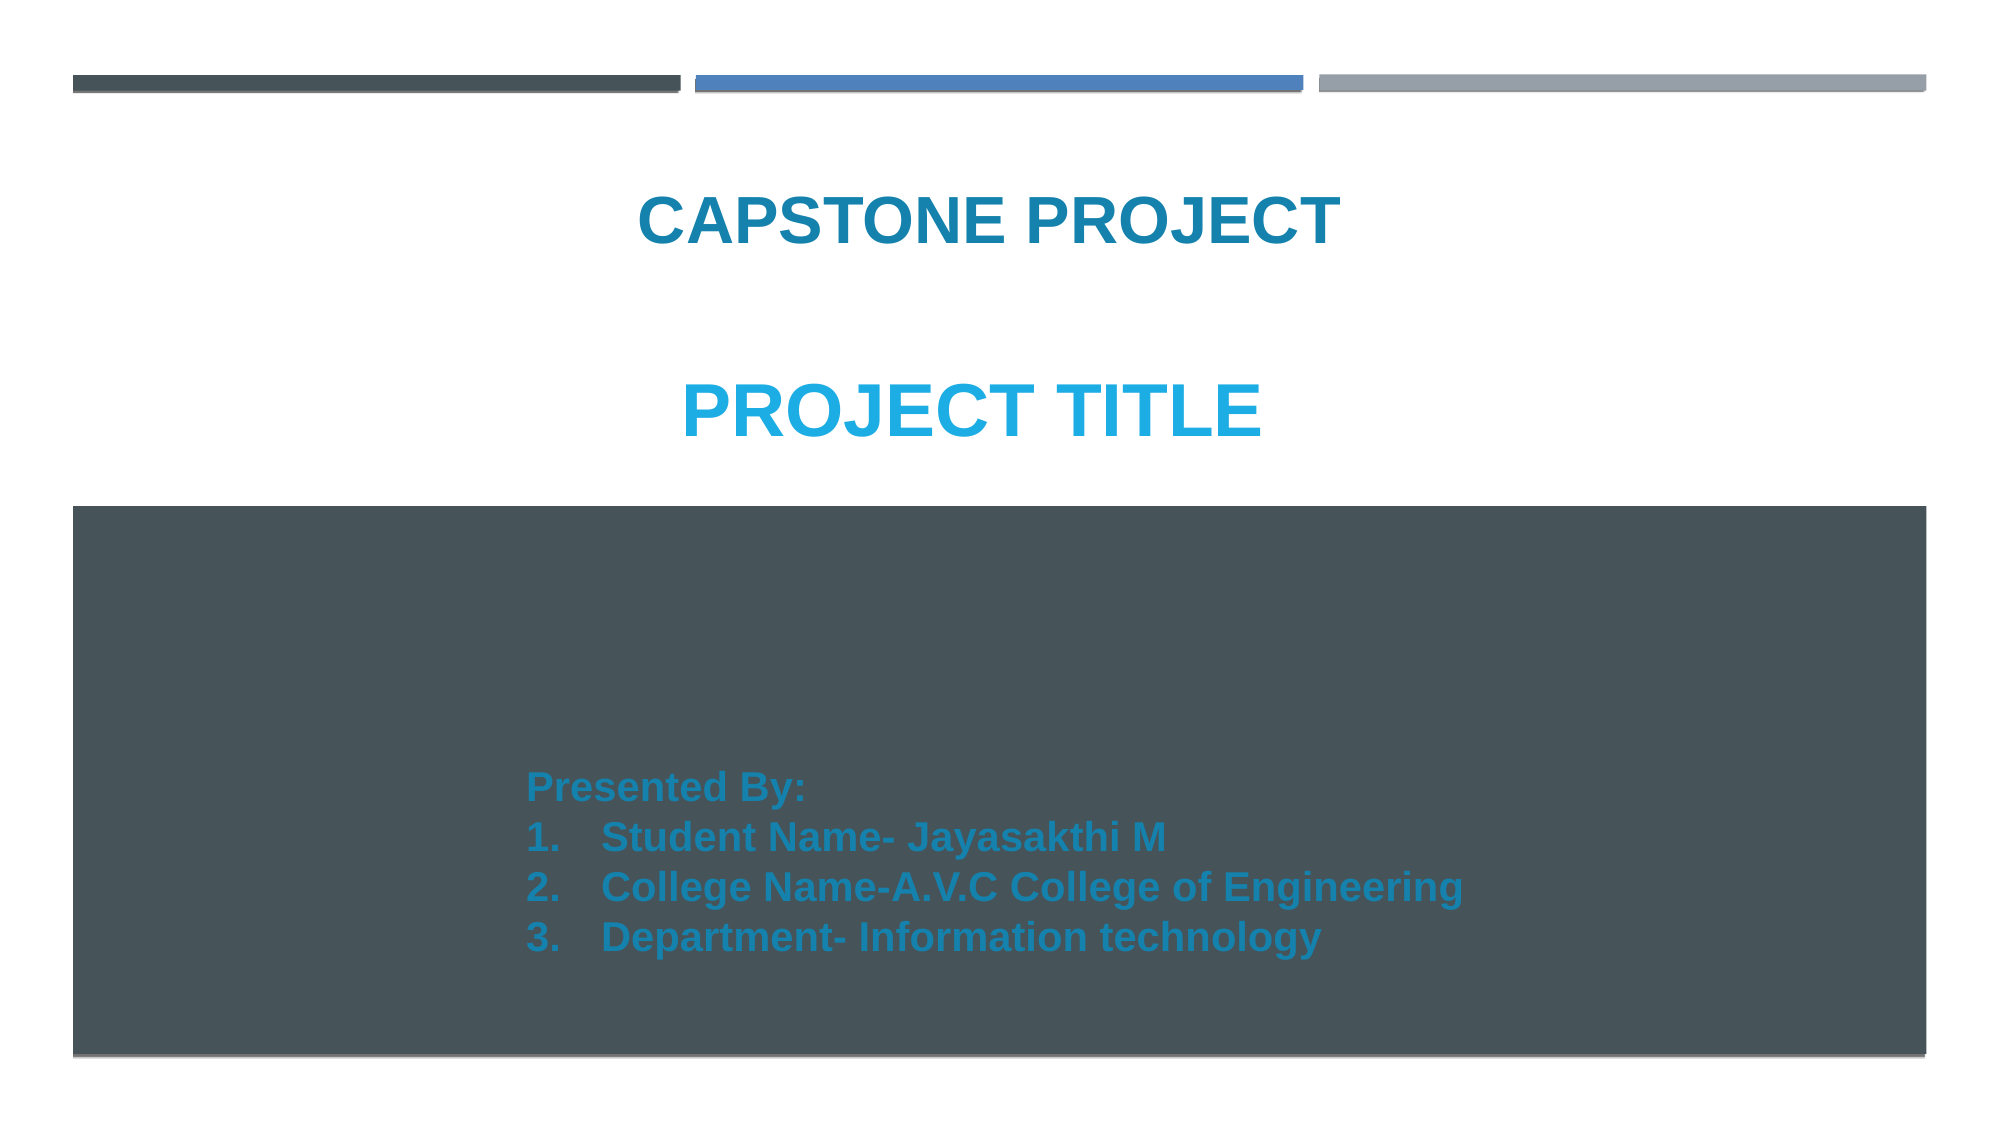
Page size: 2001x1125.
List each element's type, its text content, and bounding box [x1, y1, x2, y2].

text_box PROJECT TITLE [222, 298, 1723, 459]
text_box Presented By: Student Name- Jayasakthi M College Name-A.V.C College of Engineering Department- Information technology [511, 752, 1821, 968]
text_box CAPSTONE PROJECT [0, 169, 2000, 265]
